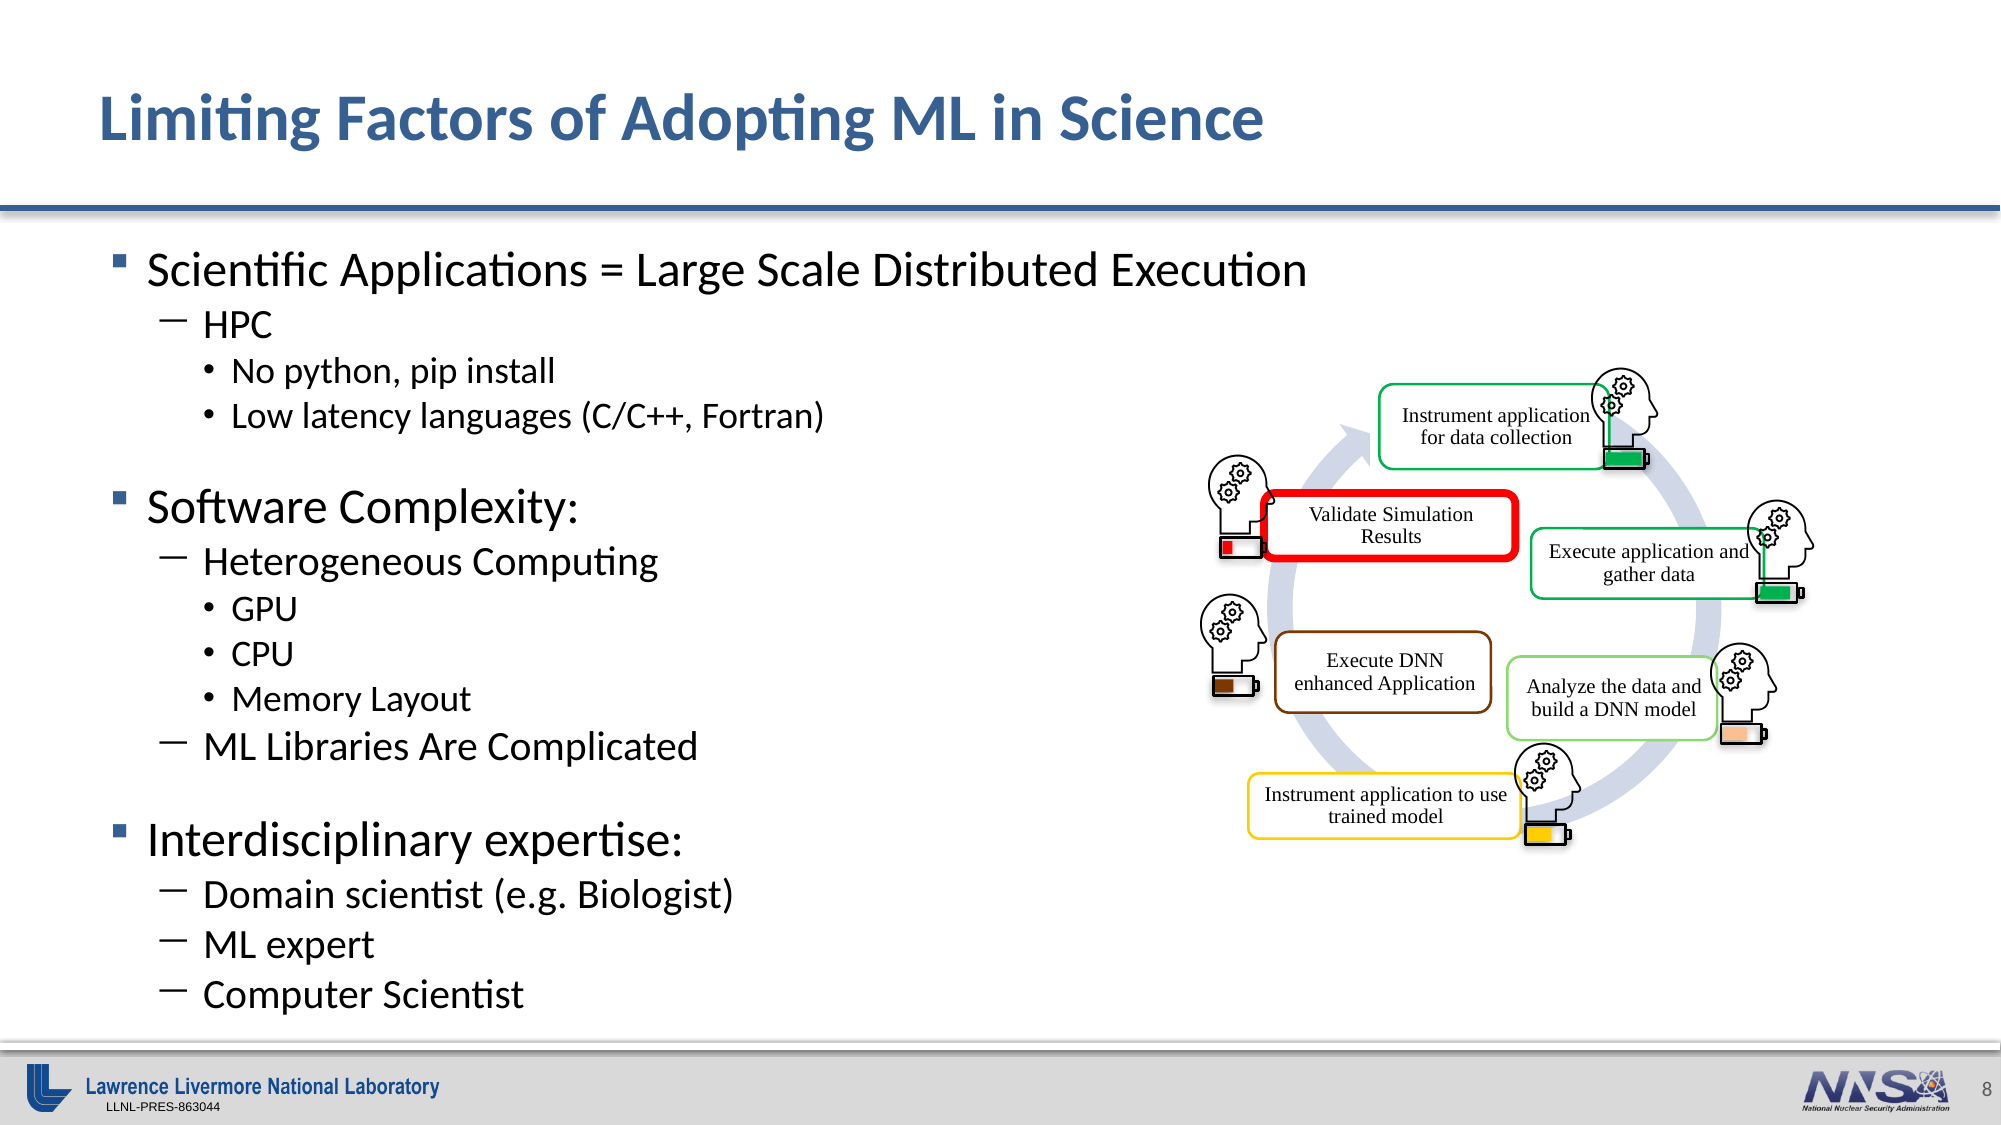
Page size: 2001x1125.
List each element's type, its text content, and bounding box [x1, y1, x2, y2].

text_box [1153, 380, 1847, 859]
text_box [1577, 362, 1673, 469]
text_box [1500, 737, 1595, 845]
picture [27, 1064, 478, 1112]
picture [1795, 1057, 1956, 1119]
list Scientific Applications = Large Scale Distributed Execution HPC No python, pip install Low latency languages (C/C++, Fortran) Software Complexity: Heterogeneous Computing GPU CPU Memory Layout ML Libraries Are Complicated Interdisciplinary expertise: Domain scientist (e.g. Biologist) ML expert Computer Scientist [99, 236, 1900, 1042]
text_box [1186, 588, 1281, 696]
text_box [1733, 494, 1828, 603]
title Limiting Factors of Adopting ML in Science [99, 36, 1900, 202]
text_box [1194, 449, 1289, 558]
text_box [1696, 637, 1791, 744]
